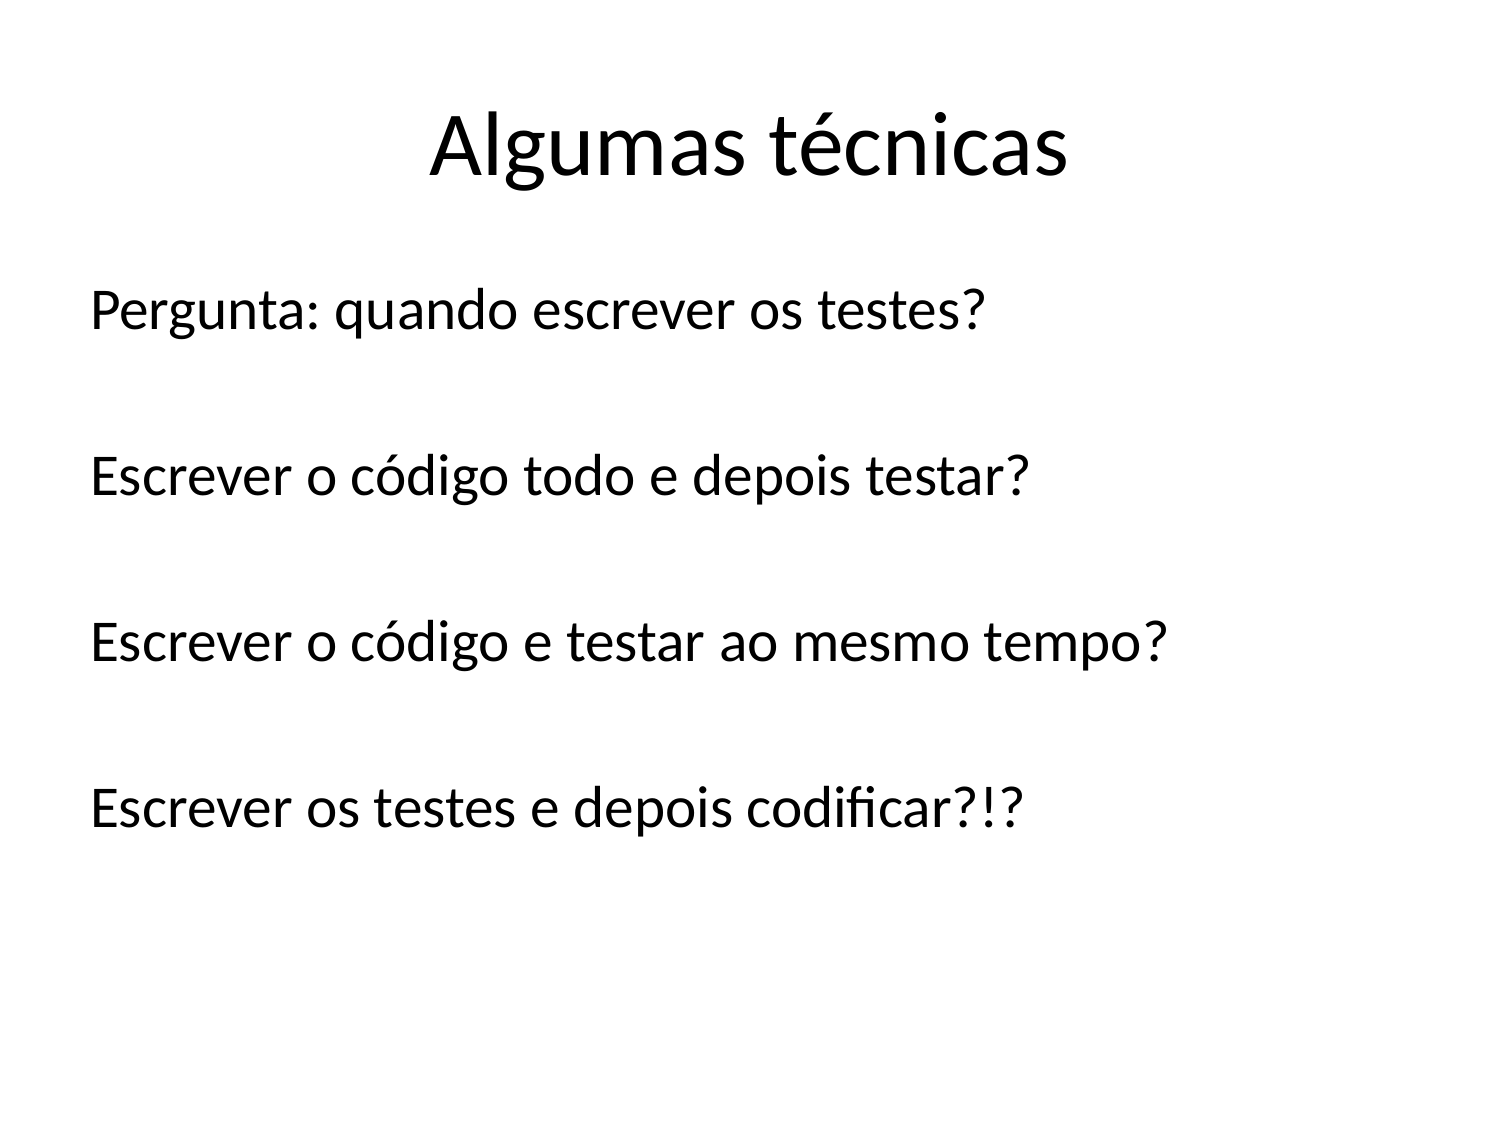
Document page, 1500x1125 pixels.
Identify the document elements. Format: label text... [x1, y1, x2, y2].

title Algumas técnicas [75, 45, 1425, 233]
list Pergunta: quando escrever os testes? Escrever o código todo e depois testar? Escrever o código e testar ao mesmo tempo? Escrever os testes e depois codificar?!? [75, 262, 1425, 1005]
